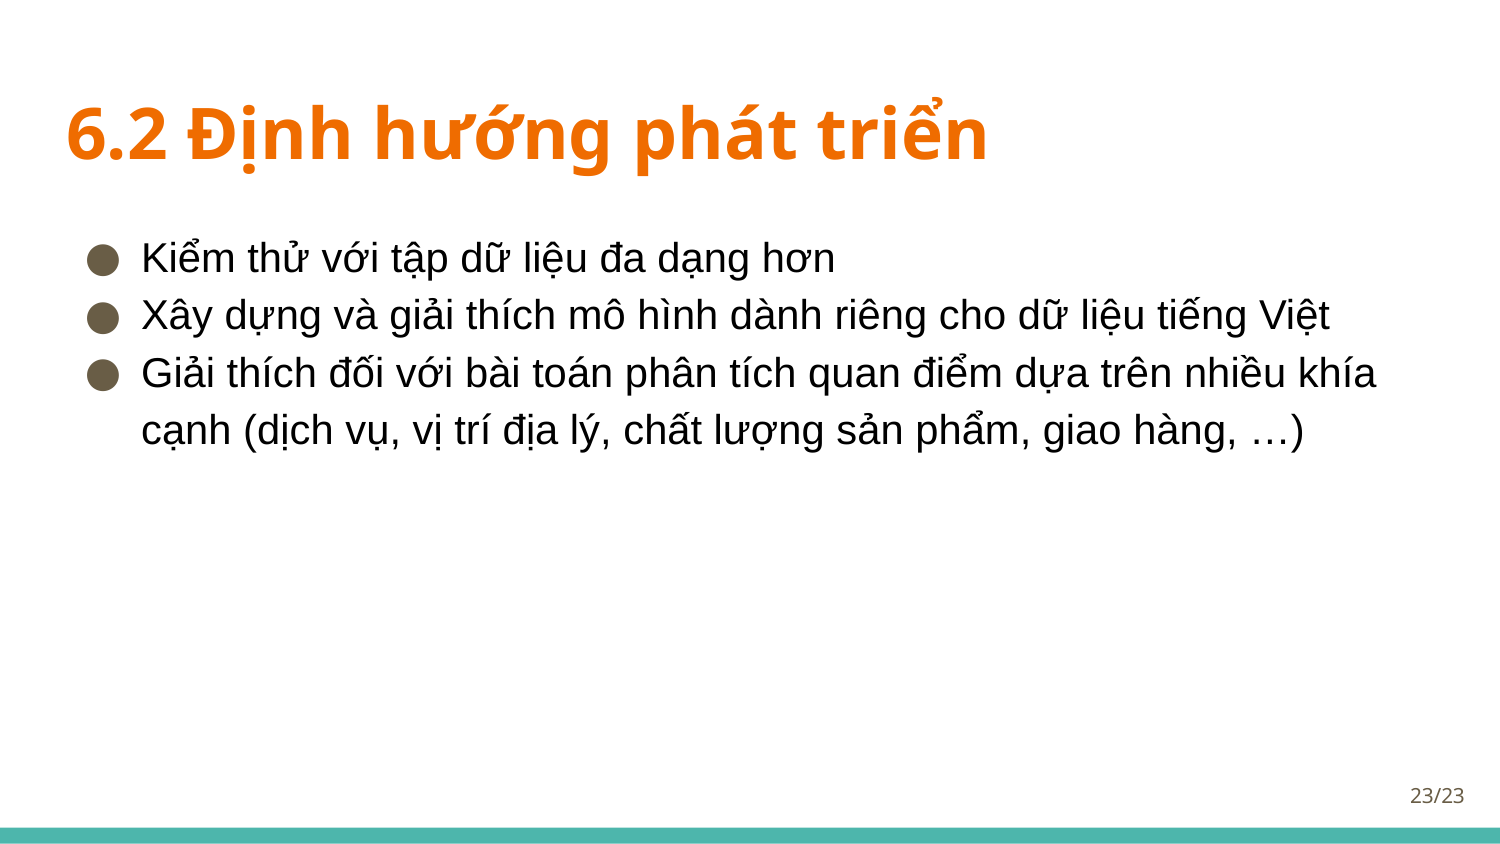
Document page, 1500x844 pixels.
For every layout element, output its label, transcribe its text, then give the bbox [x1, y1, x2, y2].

title 6.2 Định hướng phát triển [51, 72, 1449, 189]
list Kiểm thử với tập dữ liệu đa dạng hơn Xây dựng và giải thích mô hình dành riêng cho dữ liệu tiếng Việt Giải thích đối với bài toán phân tích quan điểm dựa trên nhiều khía cạnh (dịch vụ, vị trí địa lý, chất lượng sản phẩm, giao hàng, …) [51, 207, 1449, 750]
slide_number ‹#›/23 [1389, 764, 1480, 830]
